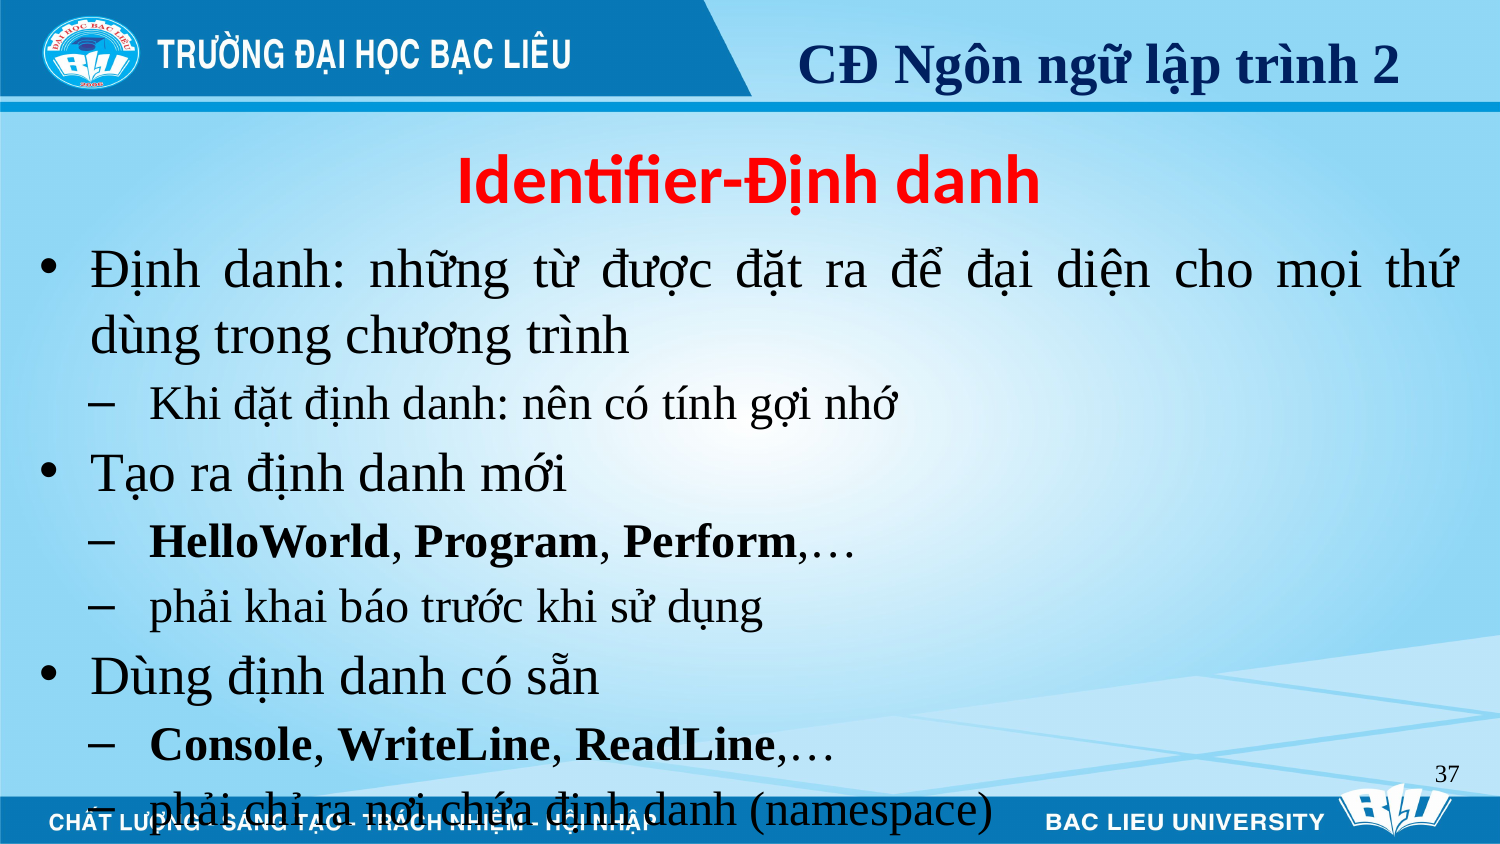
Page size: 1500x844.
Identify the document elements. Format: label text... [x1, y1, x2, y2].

title Identifier-Định danh [24, 125, 1475, 224]
picture [0, 0, 1500, 101]
picture [0, 112, 1500, 844]
list Định danh: những từ được đặt ra để đại diện cho mọi thứ dùng trong chương trình Khi đặt định danh: nên có tính gợi nhớ Tạo ra định danh mới HelloWorld, Program, Perform,… phải khai báo trước khi sử dụng Dùng định danh có sẵn Console, WriteLine, ReadLine,… phải chỉ ra nơi chứa định danh (namespace) [24, 224, 1475, 844]
slide_number 37 [1125, 750, 1475, 795]
